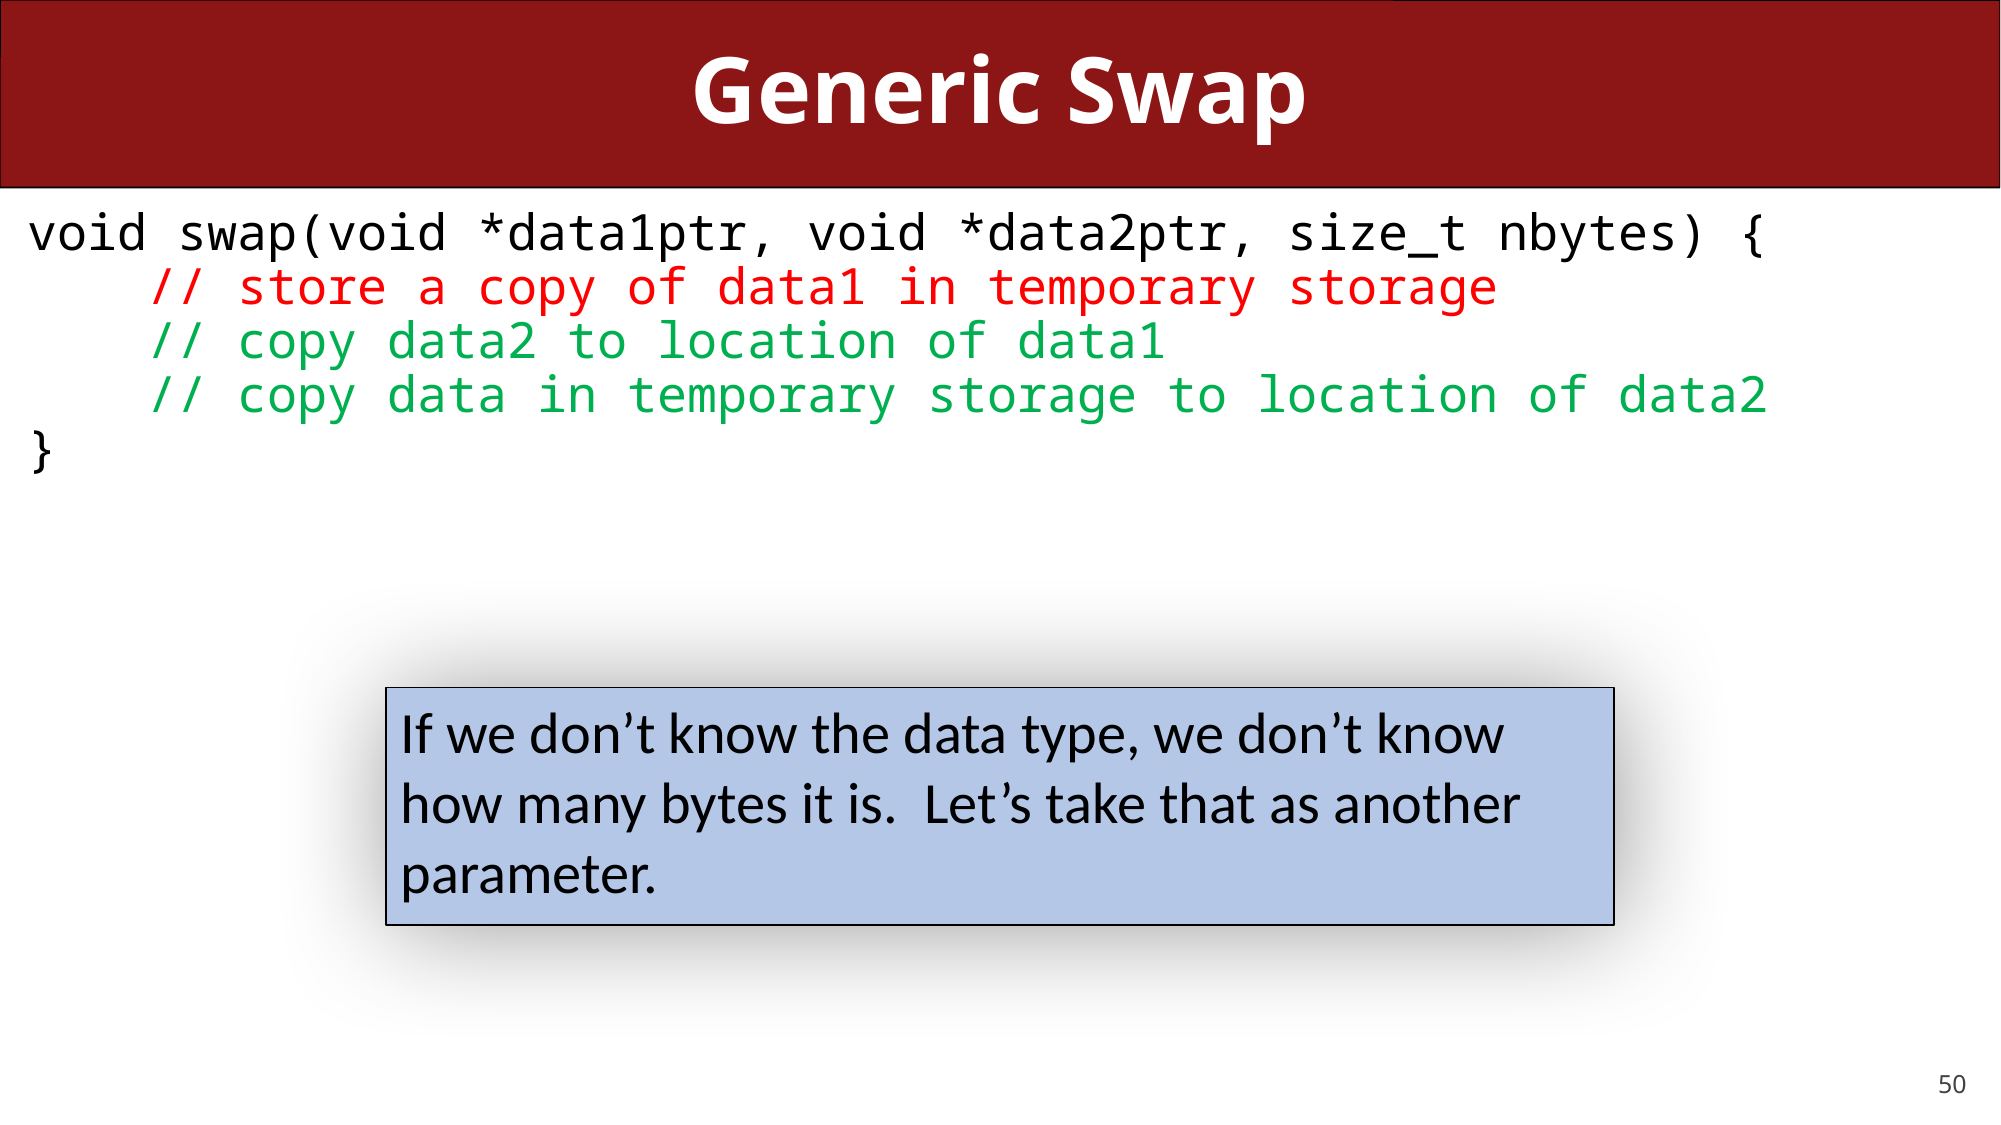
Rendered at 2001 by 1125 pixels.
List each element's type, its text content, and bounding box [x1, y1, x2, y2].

title Generic Swap [75, 0, 1925, 188]
text_box If we don’t know the data type, we don’t know how many bytes it is. Let’s take that as another parameter. [385, 687, 1614, 925]
list void swap(void *data1ptr, void *data2ptr, size_t nbytes) { // store a copy of data1 in temporary storage // copy data2 to location of data1 // copy data in temporary storage to location of data2 } [12, 200, 1863, 513]
